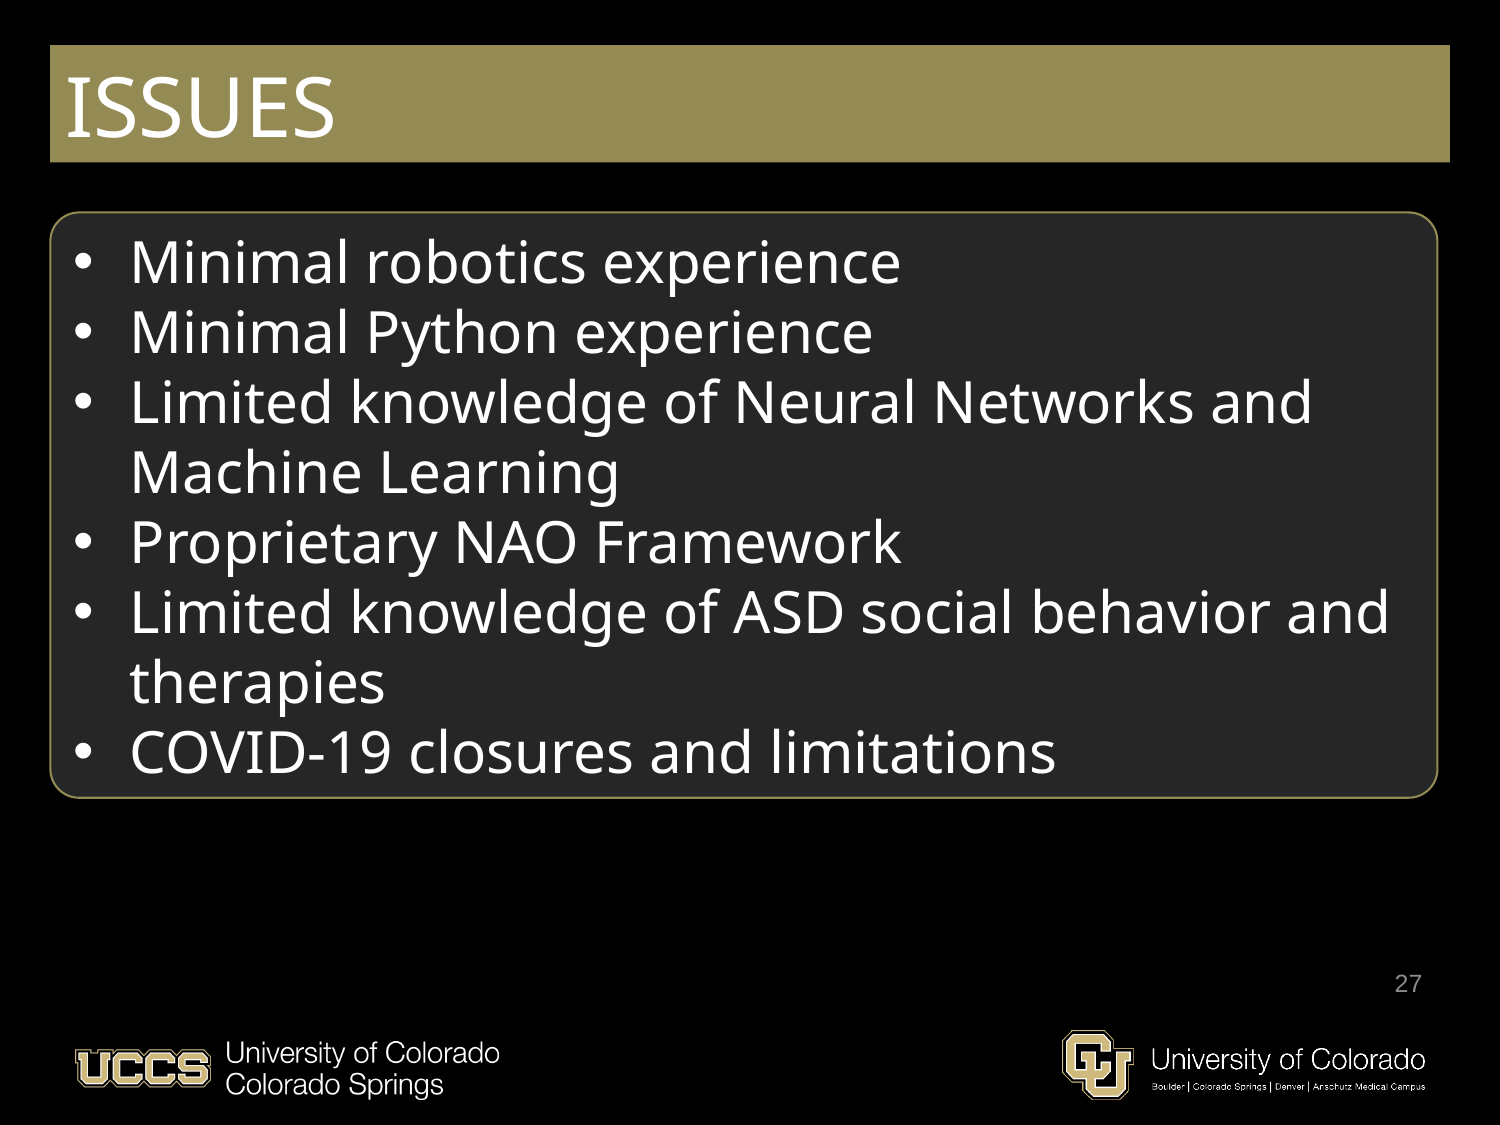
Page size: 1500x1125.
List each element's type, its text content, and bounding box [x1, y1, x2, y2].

picture [75, 1041, 499, 1100]
title ISSUES [50, 45, 1450, 163]
text_box Minimal robotics experience Minimal Python experience Limited knowledge of Neural Networks and Machine Learning Proprietary NAO Framework Limited knowledge of ASD social behavior and therapies COVID-19 closures and limitations [48, 210, 1440, 800]
picture [1062, 1030, 1425, 1100]
slide_number 27 [1087, 952, 1438, 1013]
